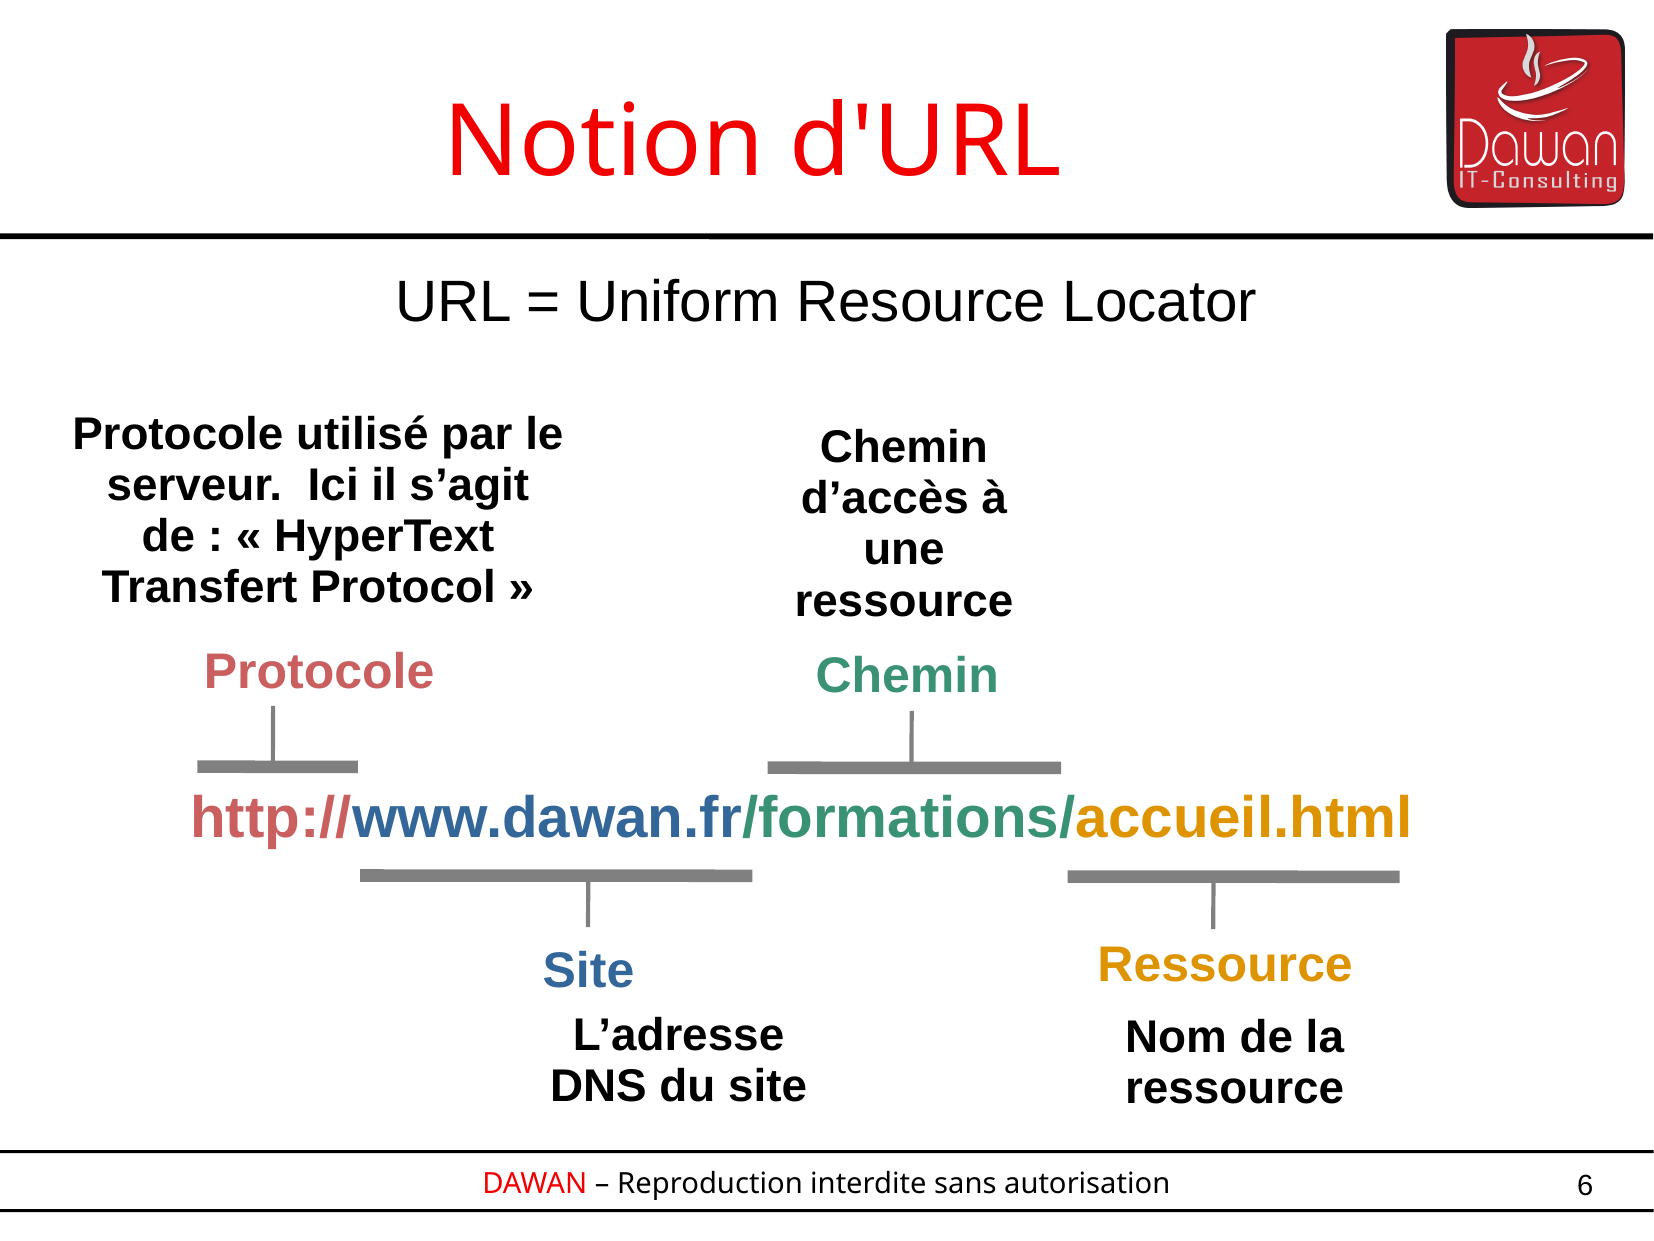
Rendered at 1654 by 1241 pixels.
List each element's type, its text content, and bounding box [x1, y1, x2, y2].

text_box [174, 632, 1430, 1011]
text_box Nom de la ressource [1080, 1011, 1389, 1122]
slide_number 6 [1535, 1169, 1594, 1233]
text_box L’adresse DNS du site [524, 1011, 833, 1120]
text_box Chemin d’accès à une ressource [750, 411, 1059, 632]
picture [1447, 29, 1625, 208]
title Notion d'URL [59, 29, 1447, 237]
list URL = Uniform Resource Locator [59, 265, 1595, 975]
text_box Protocole utilisé par le serveur. Ici il s’agit de : « HyperText Transfert Protocol » [45, 397, 591, 621]
